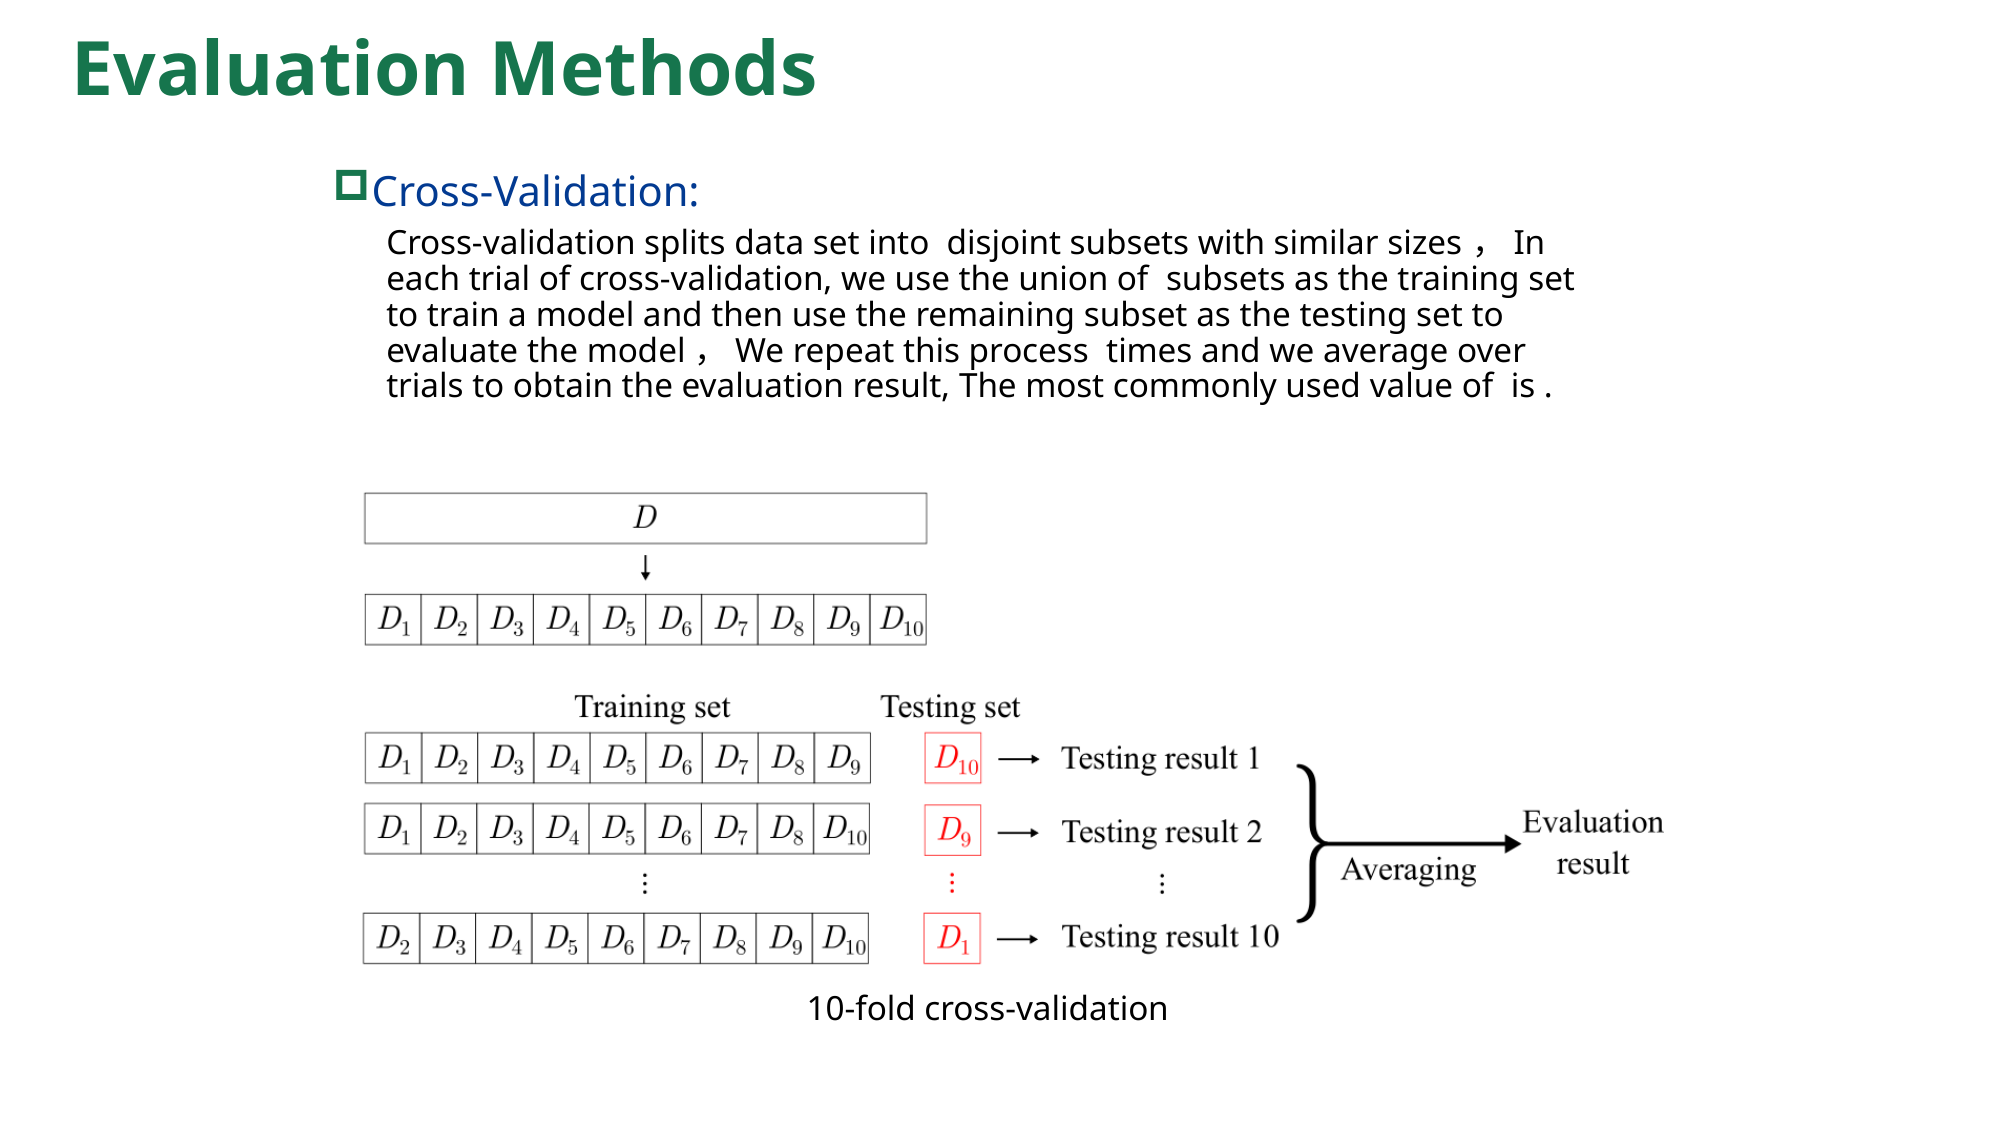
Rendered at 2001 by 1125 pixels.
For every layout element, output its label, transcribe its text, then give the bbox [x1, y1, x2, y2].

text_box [327, 471, 1686, 1036]
title Evaluation Methods [56, 7, 1782, 135]
